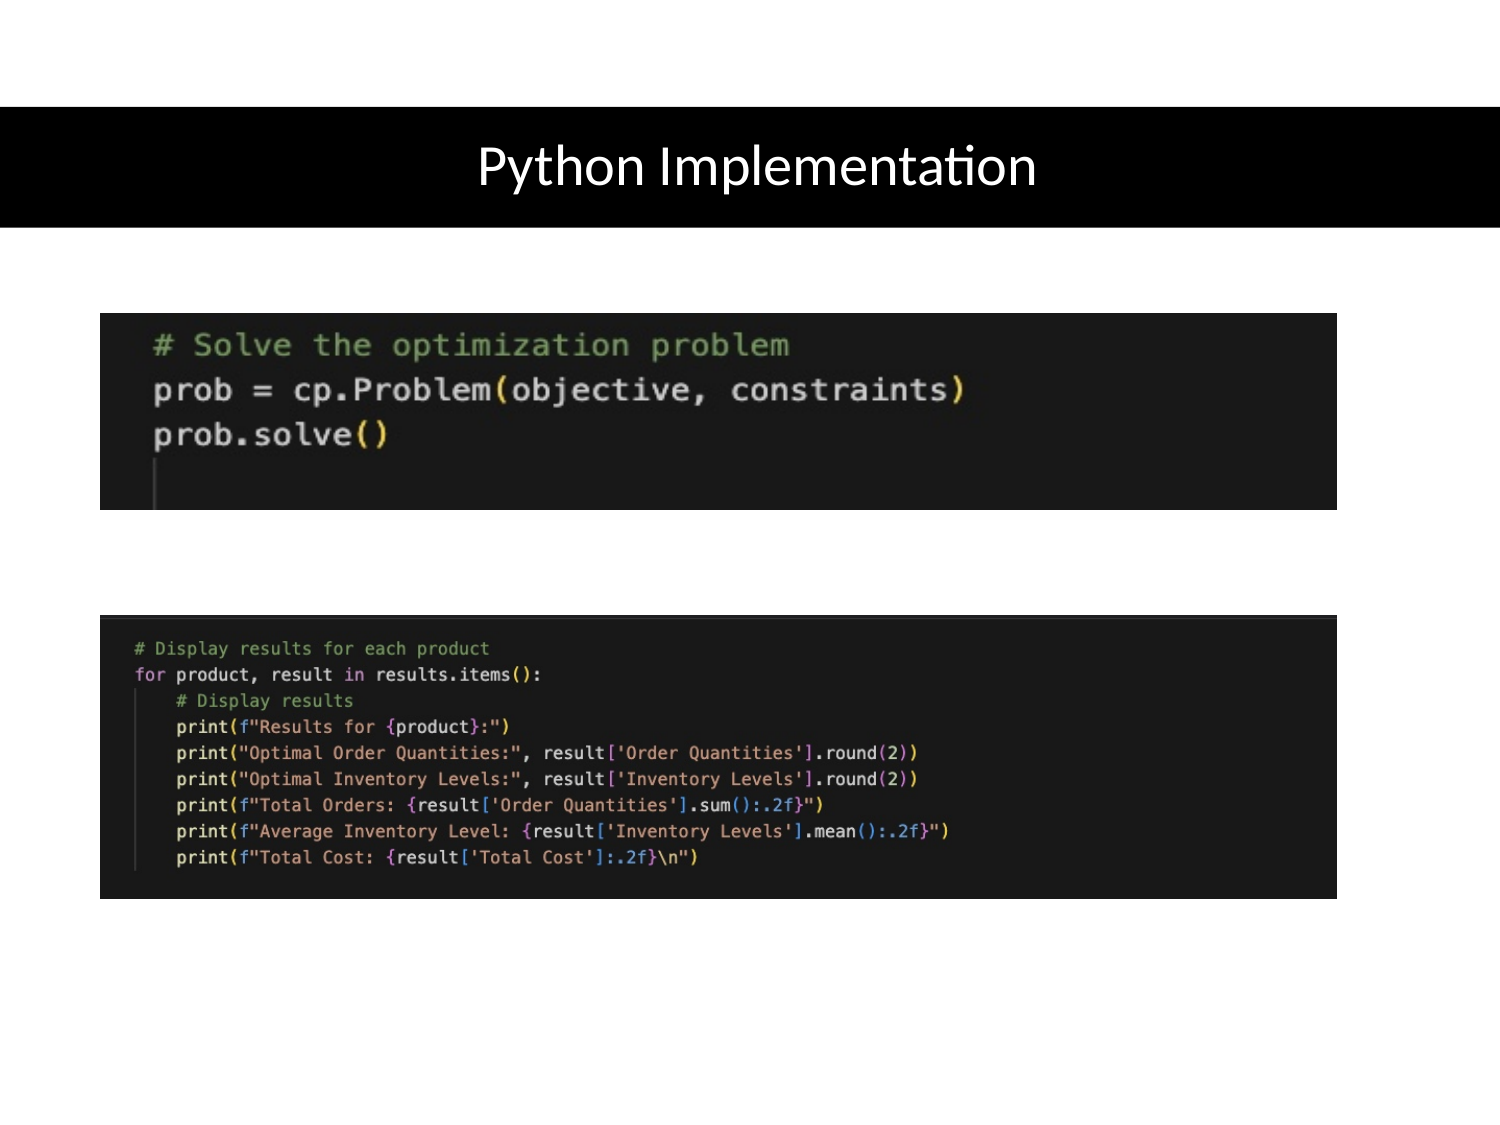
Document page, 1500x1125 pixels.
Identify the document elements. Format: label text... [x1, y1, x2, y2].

title Python Implementation [68, 105, 1448, 228]
picture [100, 312, 1337, 510]
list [100, 615, 1337, 900]
text_box [0, 105, 1500, 230]
